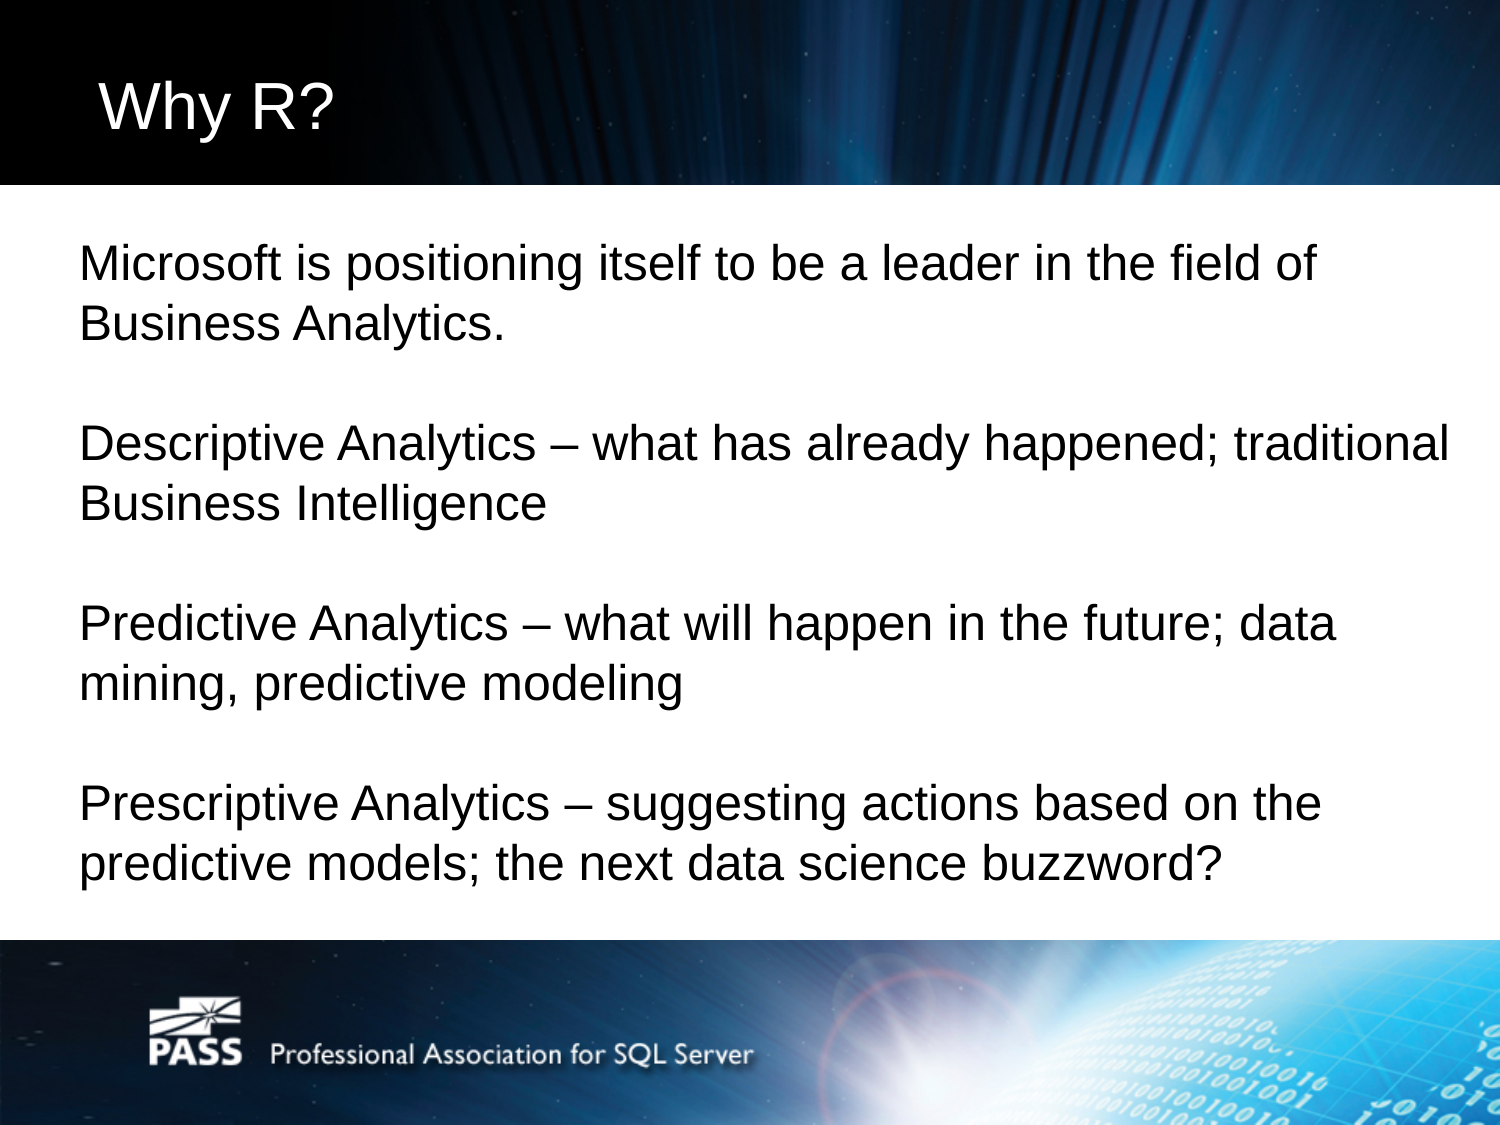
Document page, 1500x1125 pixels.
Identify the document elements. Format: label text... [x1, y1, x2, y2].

picture [0, 940, 1500, 1125]
picture [0, 0, 1500, 185]
list Microsoft is positioning itself to be a leader in the field of Business Analytics. Descriptive Analytics – what has already happened; traditional Business Intelligence Predictive Analytics – what will happen in the future; data mining, predictive modeling Prescriptive Analytics – suggesting actions based on the predictive models; the next data science buzzword? [64, 222, 1482, 944]
title Why R? [84, 9, 1482, 197]
